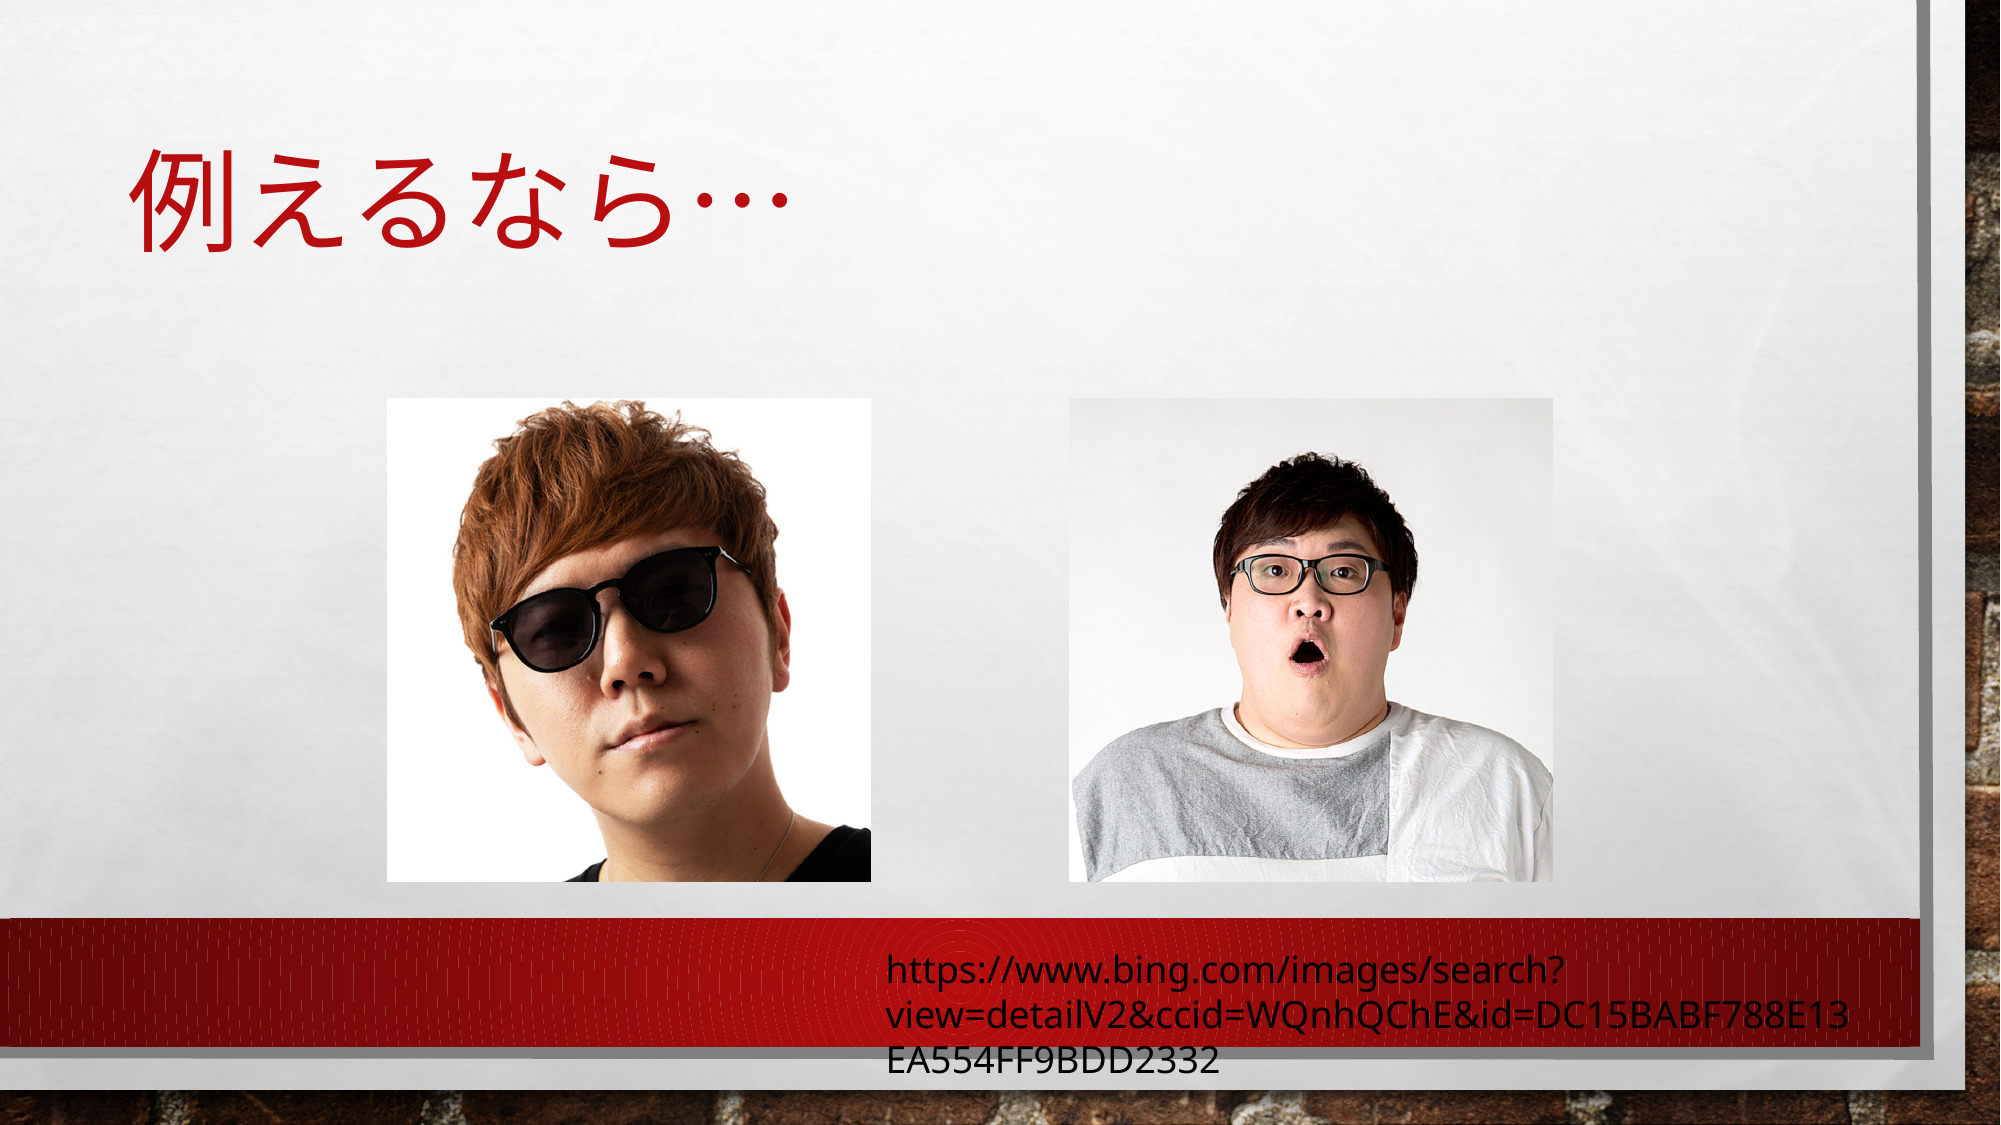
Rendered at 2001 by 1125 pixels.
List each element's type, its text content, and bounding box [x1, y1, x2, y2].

picture [0, 0, 2000, 1125]
title 例えるなら… [112, 112, 1818, 302]
picture [387, 398, 871, 882]
text_box https://www.bing.com/images/search?view=detailV2&ccid=WQnhQChE&id=DC15BABF788E13EA554FF9BDD2332 [870, 938, 1878, 1089]
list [1068, 398, 1553, 882]
